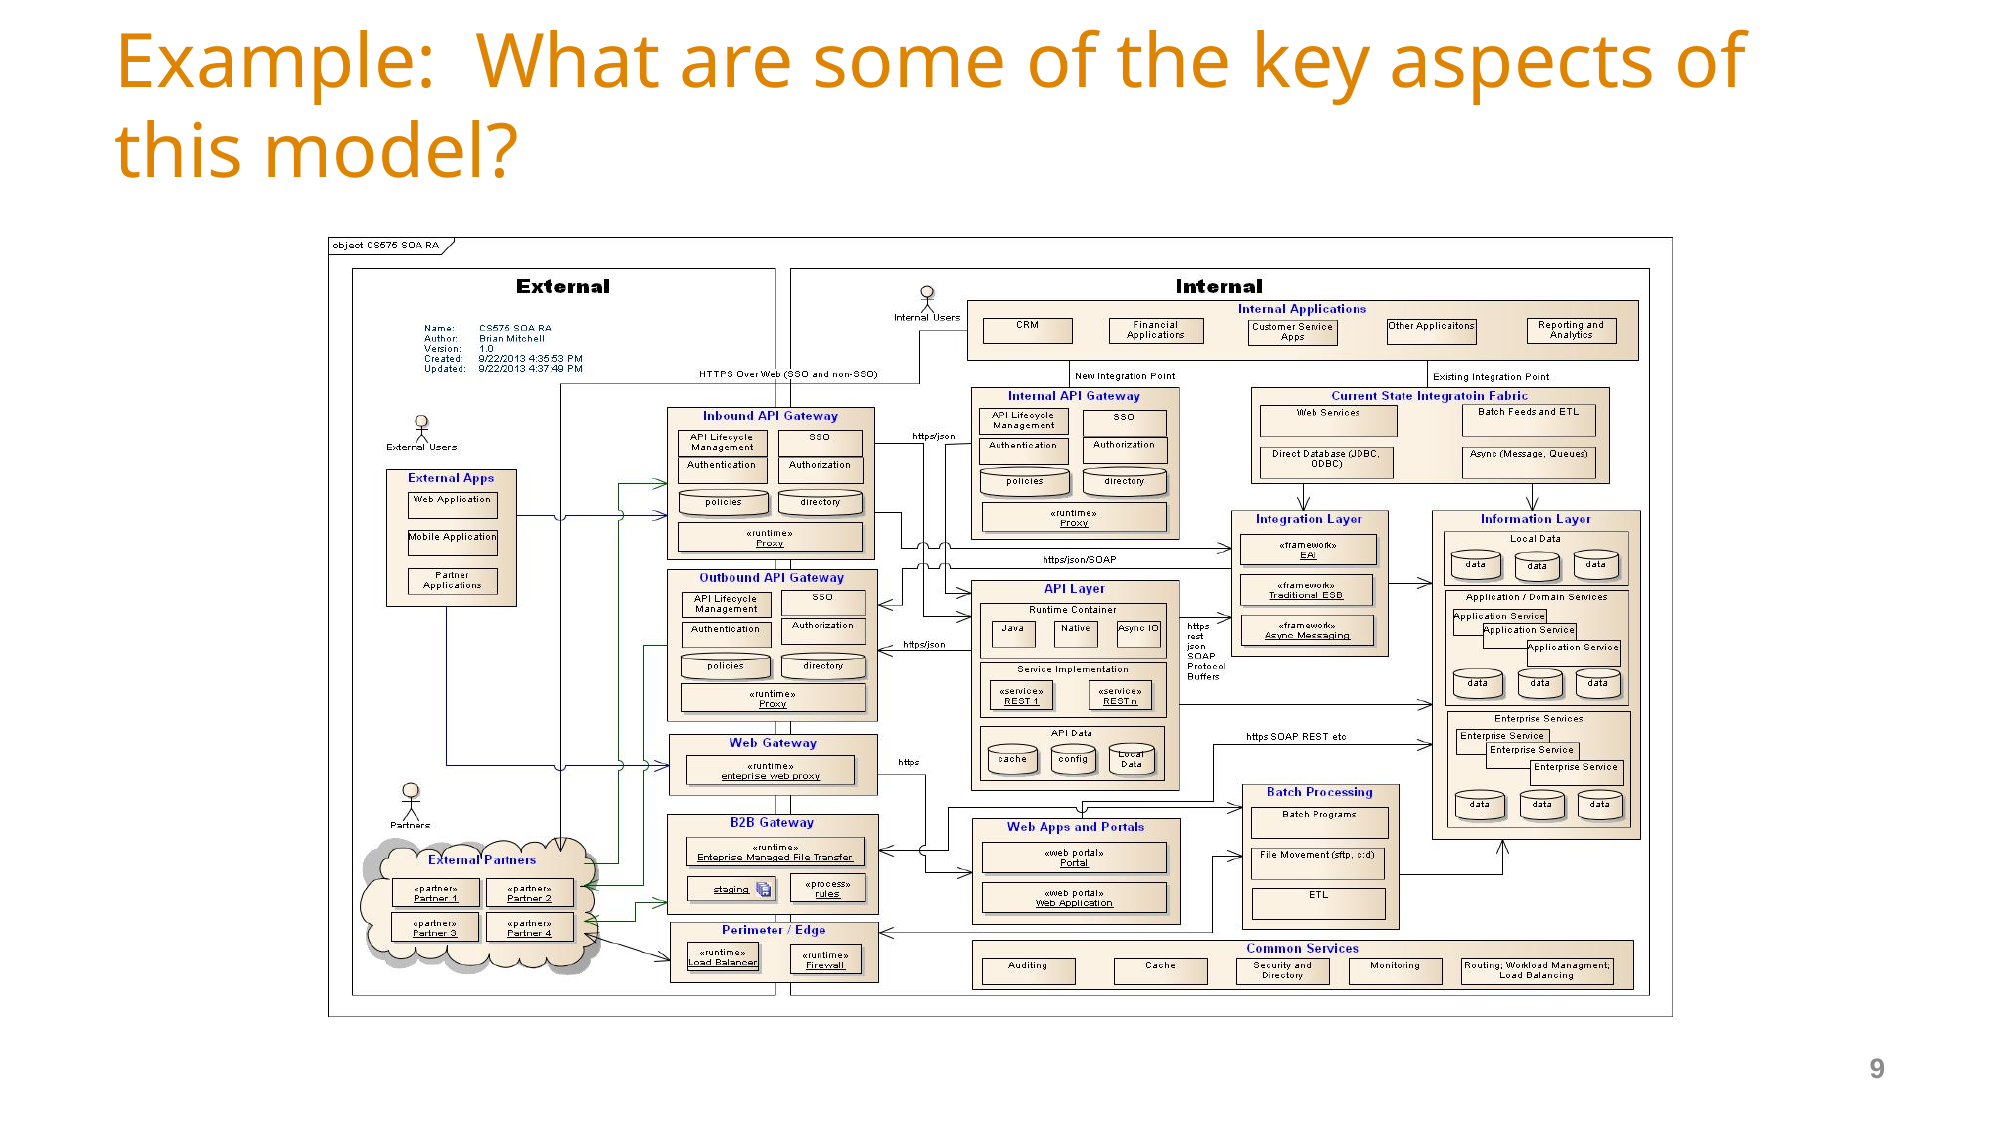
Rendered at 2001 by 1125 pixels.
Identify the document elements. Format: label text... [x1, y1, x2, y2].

slide_number 9 [1433, 1039, 1900, 1100]
picture [327, 236, 1673, 1017]
title Example: What are some of the key aspects of this model? [99, 45, 1900, 160]
